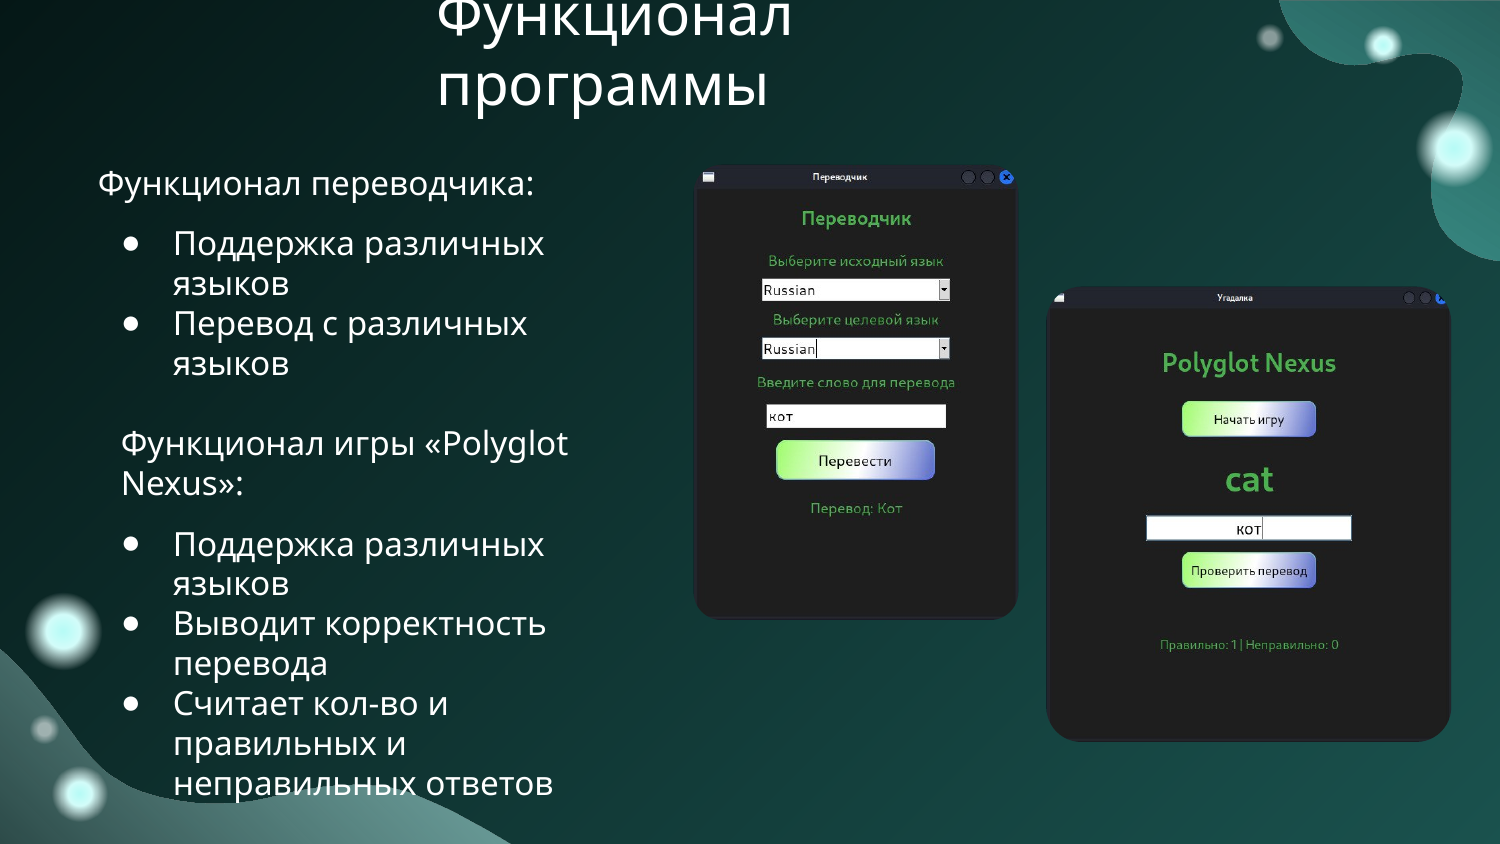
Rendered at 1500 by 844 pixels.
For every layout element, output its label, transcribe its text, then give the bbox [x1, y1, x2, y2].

title Функционал программы [421, 32, 1066, 132]
text_box Функционал переводчика: Поддержка различных языков Перевод с различных языков Функционал игры «Polyglot Nexus»: Поддержка различных языков Выводит корректность перевода Считает кол-во и правильных и неправильных ответов [82, 146, 666, 796]
picture [693, 164, 1019, 621]
picture [1046, 286, 1452, 743]
